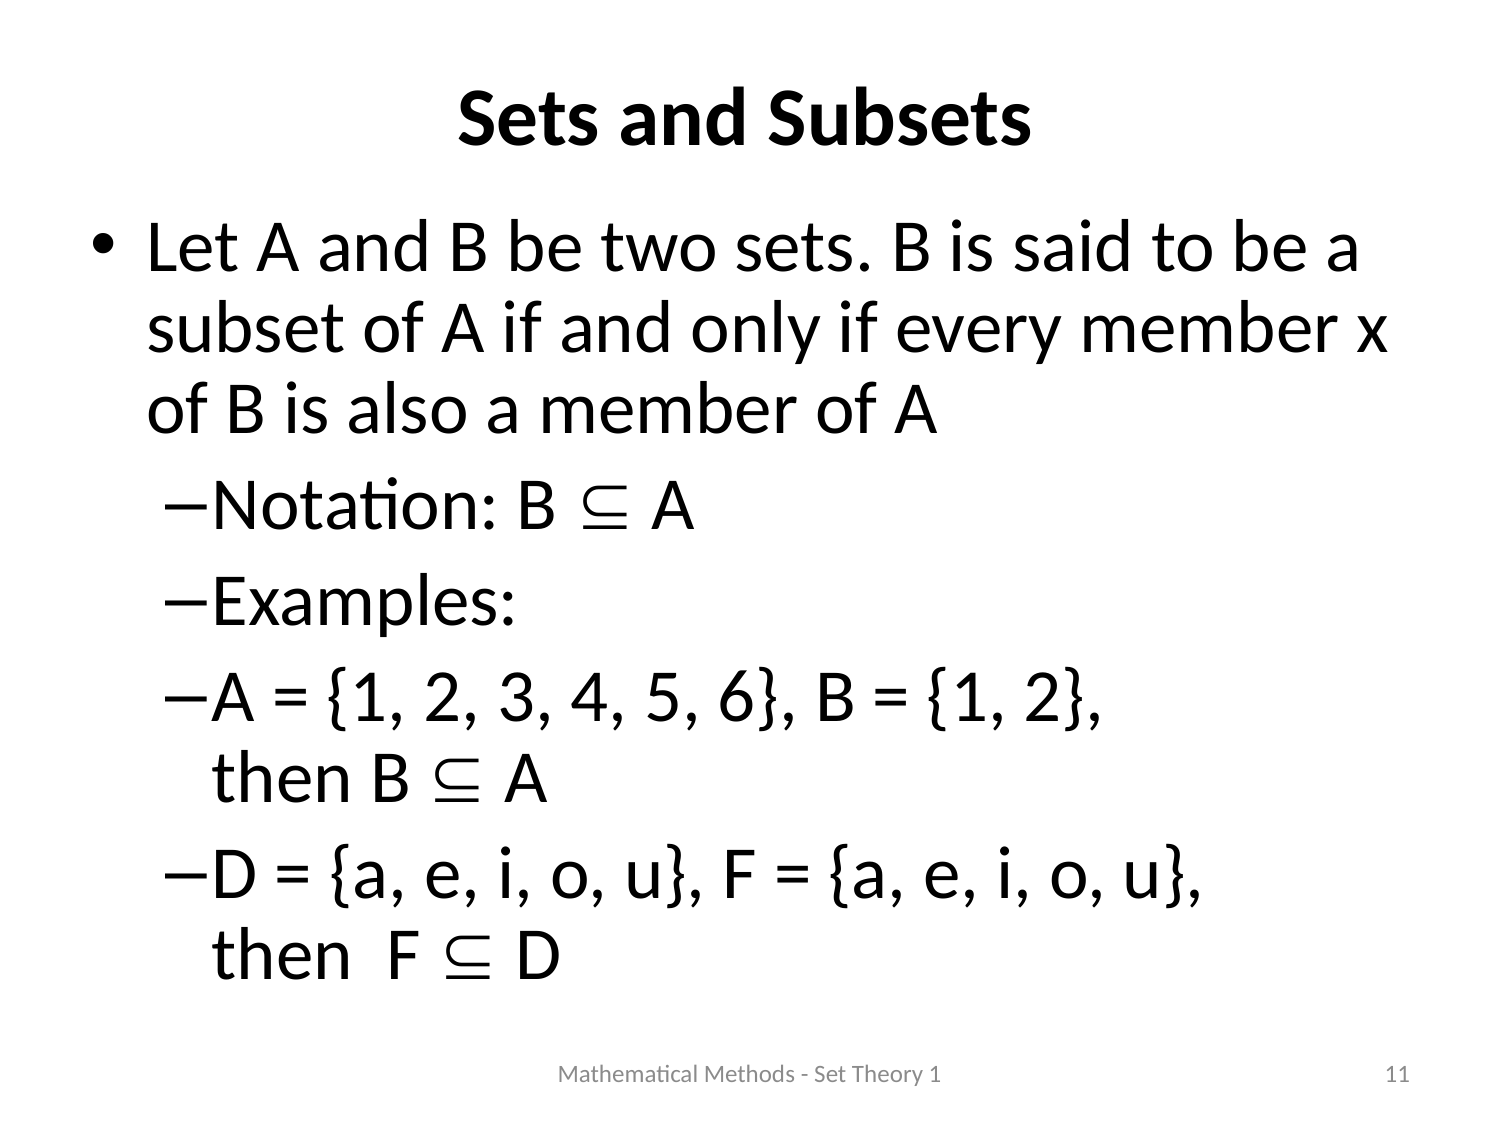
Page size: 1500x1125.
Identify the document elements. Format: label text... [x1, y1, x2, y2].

title Sets and Subsets [70, 23, 1421, 201]
list Let A and B be two sets. B is said to be a subset of A if and only if every member x of B is also a member of A Notation: B  A Examples: A = {1, 2, 3, 4, 5, 6}, B = {1, 2}, then B  A D = {a, e, i, o, u}, F = {a, e, i, o, u}, then F  D [75, 199, 1425, 1005]
footer Mathematical Methods - Set Theory 1 [512, 1042, 988, 1103]
slide_number 11 [1074, 1042, 1425, 1103]
